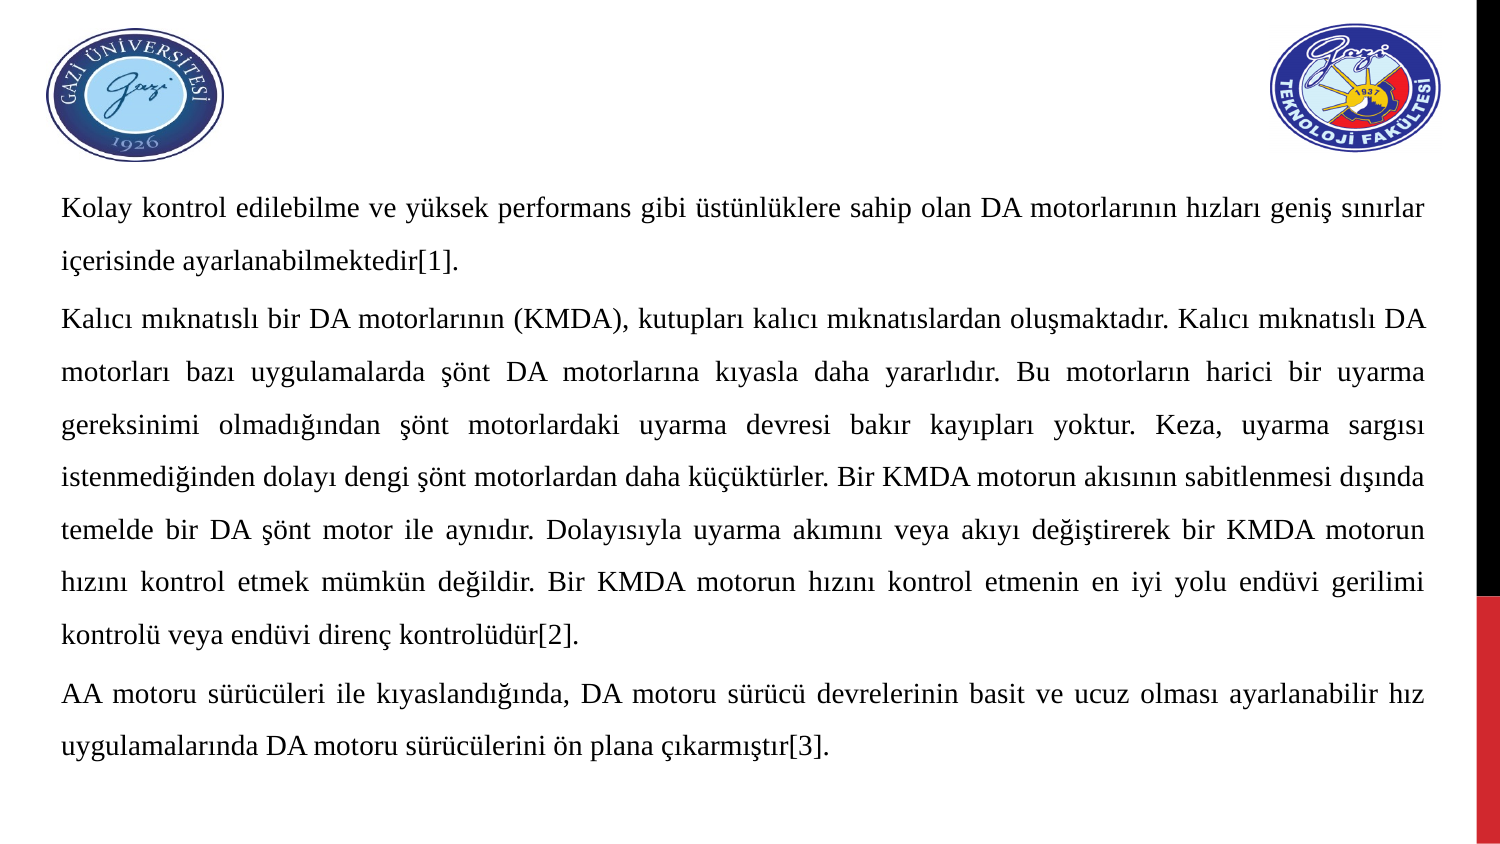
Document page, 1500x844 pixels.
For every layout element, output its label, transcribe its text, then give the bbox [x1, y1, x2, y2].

picture [1269, 22, 1443, 153]
text_box Kolay kontrol edilebilme ve yüksek performans gibi üstünlüklere sahip olan DA motorlarının hızları geniş sınırlar içerisinde ayarlanabilmektedir[1]. Kalıcı mıknatıslı bir DA motorlarının (KMDA), kutupları kalıcı mıknatıslardan oluşmaktadır. Kalıcı mıknatıslı DA motorları bazı uygulamalarda şönt DA motorlarına kıyasla daha yararlıdır. Bu motorların harici bir uyarma gereksinimi olmadığından şönt motorlardaki uyarma devresi bakır kayıpları yoktur. Keza, uyarma sargısı istenmediğinden dolayı dengi şönt motorlardan daha küçüktürler. Bir KMDA motorun akısının sabitlenmesi dışında temelde bir DA şönt motor ile aynıdır. Dolayısıyla uyarma akımını veya akıyı değiştirerek bir KMDA motorun hızını kontrol etmek mümkün değildir. Bir KMDA motorun hızını kontrol etmenin en iyi yolu endüvi gerilimi kontrolü veya endüvi direnç kontrolüdür[2]. AA motoru sürücüleri ile kıyaslandığında, DA motoru sürücü devrelerinin basit ve ucuz olması ayarlanabilir hız uygulamalarında DA motoru sürücülerini ön plana çıkarmıştır[3]. [46, 163, 1442, 824]
picture [45, 27, 225, 162]
